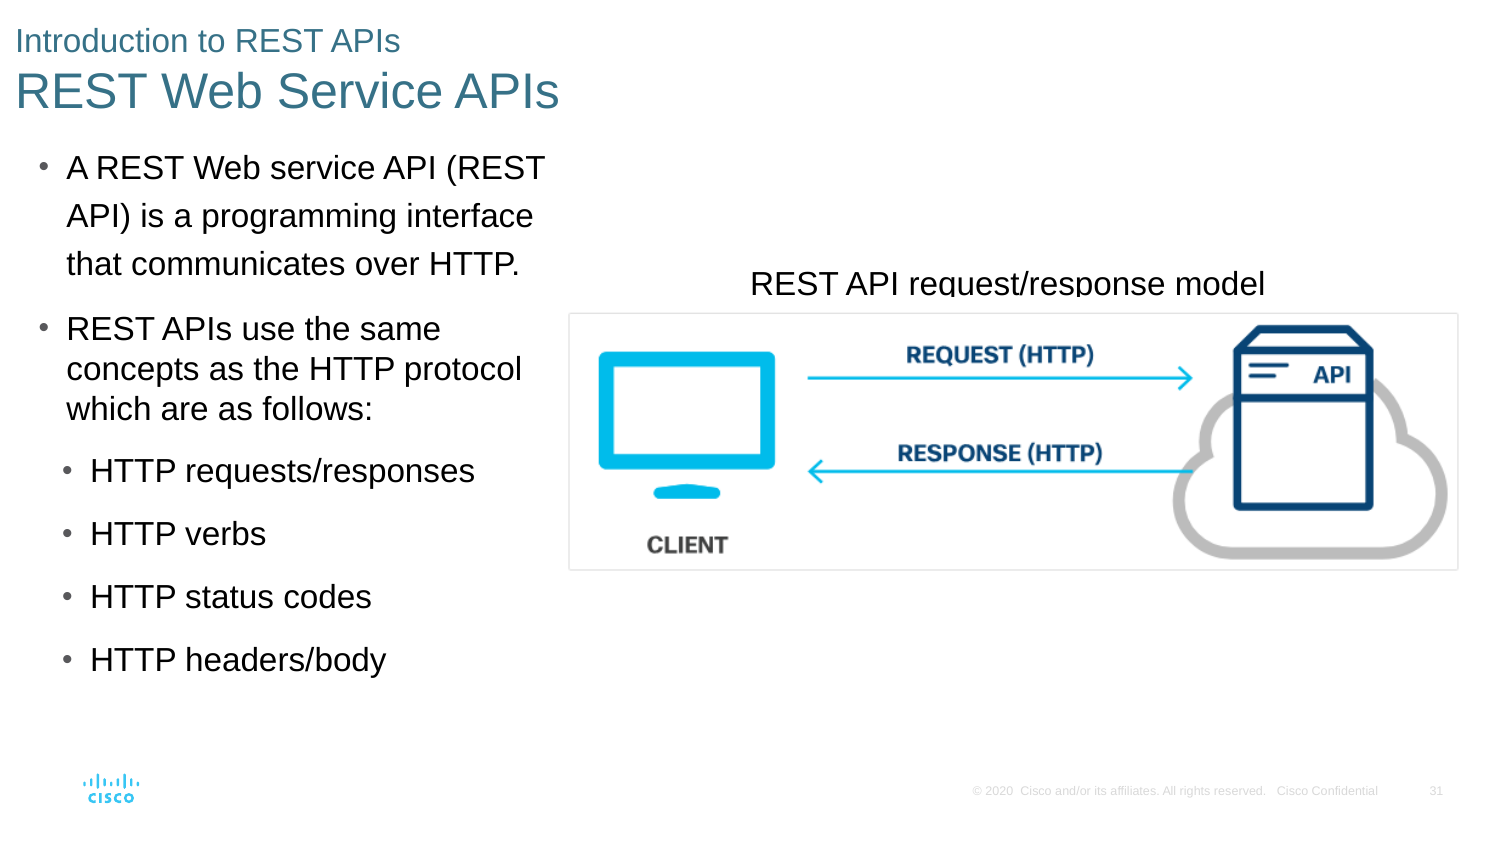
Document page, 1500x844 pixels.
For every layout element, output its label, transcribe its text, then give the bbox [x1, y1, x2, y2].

list A REST Web service API (REST API) is a programming interface that communicates over HTTP. REST APIs use the same concepts as the HTTP protocol which are as follows: HTTP requests/responses HTTP verbs HTTP status codes HTTP headers/body [23, 131, 612, 813]
text_box REST API request/response model [560, 254, 1456, 297]
picture [560, 297, 1473, 579]
title Introduction to REST APIs REST Web Service APIs [0, 6, 1500, 131]
